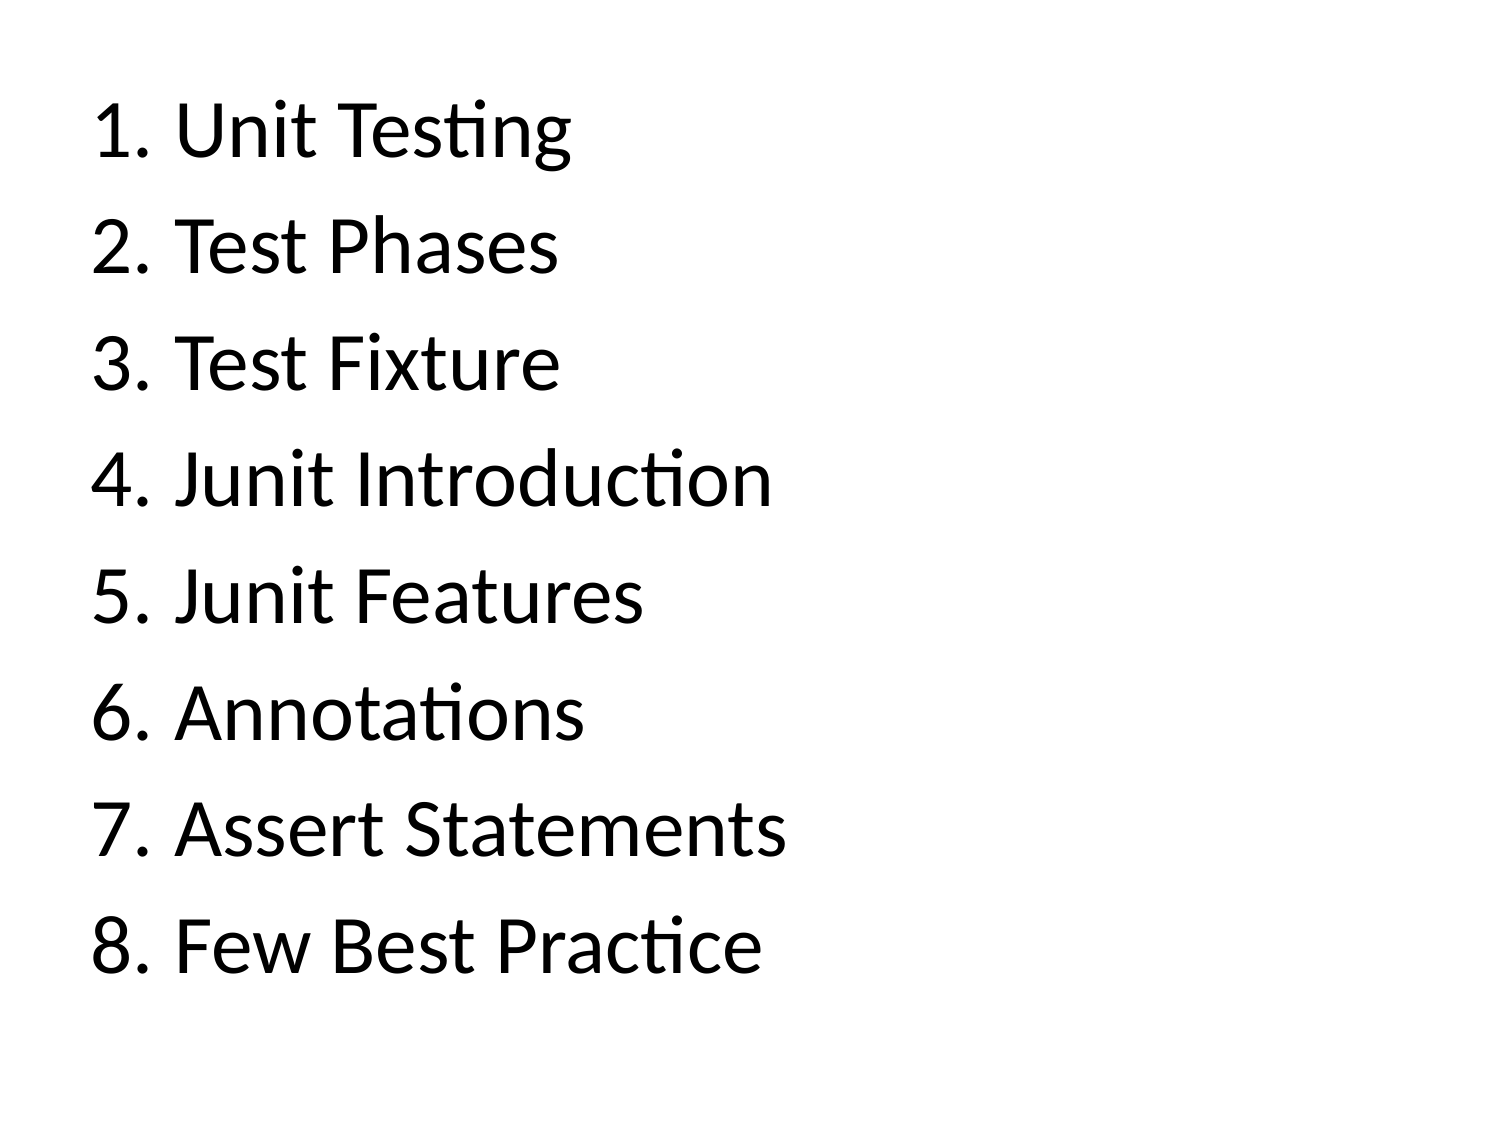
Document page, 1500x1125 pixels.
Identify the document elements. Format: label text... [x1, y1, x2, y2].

list Unit Testing Test Phases Test Fixture Junit Introduction Junit Features Annotations Assert Statements Few Best Practice [75, 66, 1425, 1071]
